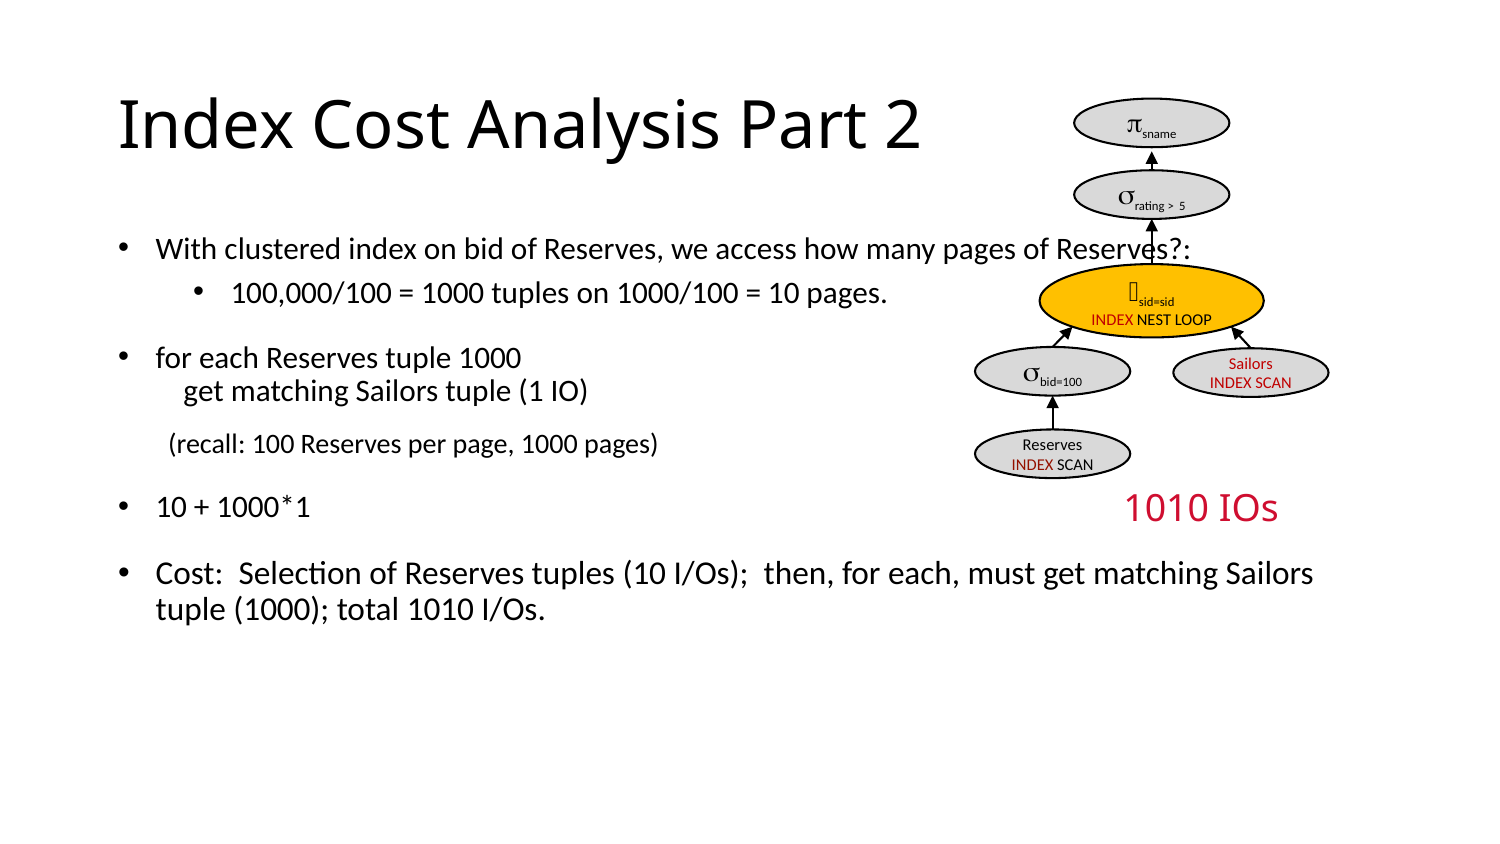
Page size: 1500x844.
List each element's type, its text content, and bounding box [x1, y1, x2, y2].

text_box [974, 77, 1355, 479]
title Index Cost Analysis Part 2 [103, 45, 1397, 208]
text_box 1010 IOs [1083, 479, 1319, 535]
list With clustered index on bid of Reserves, we access how many pages of Reserves?: 100,000/100 = 1000 tuples on 1000/100 = 10 pages. for each Reserves tuple 1000 get matching Sailors tuple (1 IO) (recall: 100 Reserves per page, 1000 pages) 10 + 1000*1 Cost: Selection of Reserves tuples (10 I/Os); then, for each, must get matching Sailors tuple (1000); total 1010 I/Os. [103, 224, 1397, 760]
